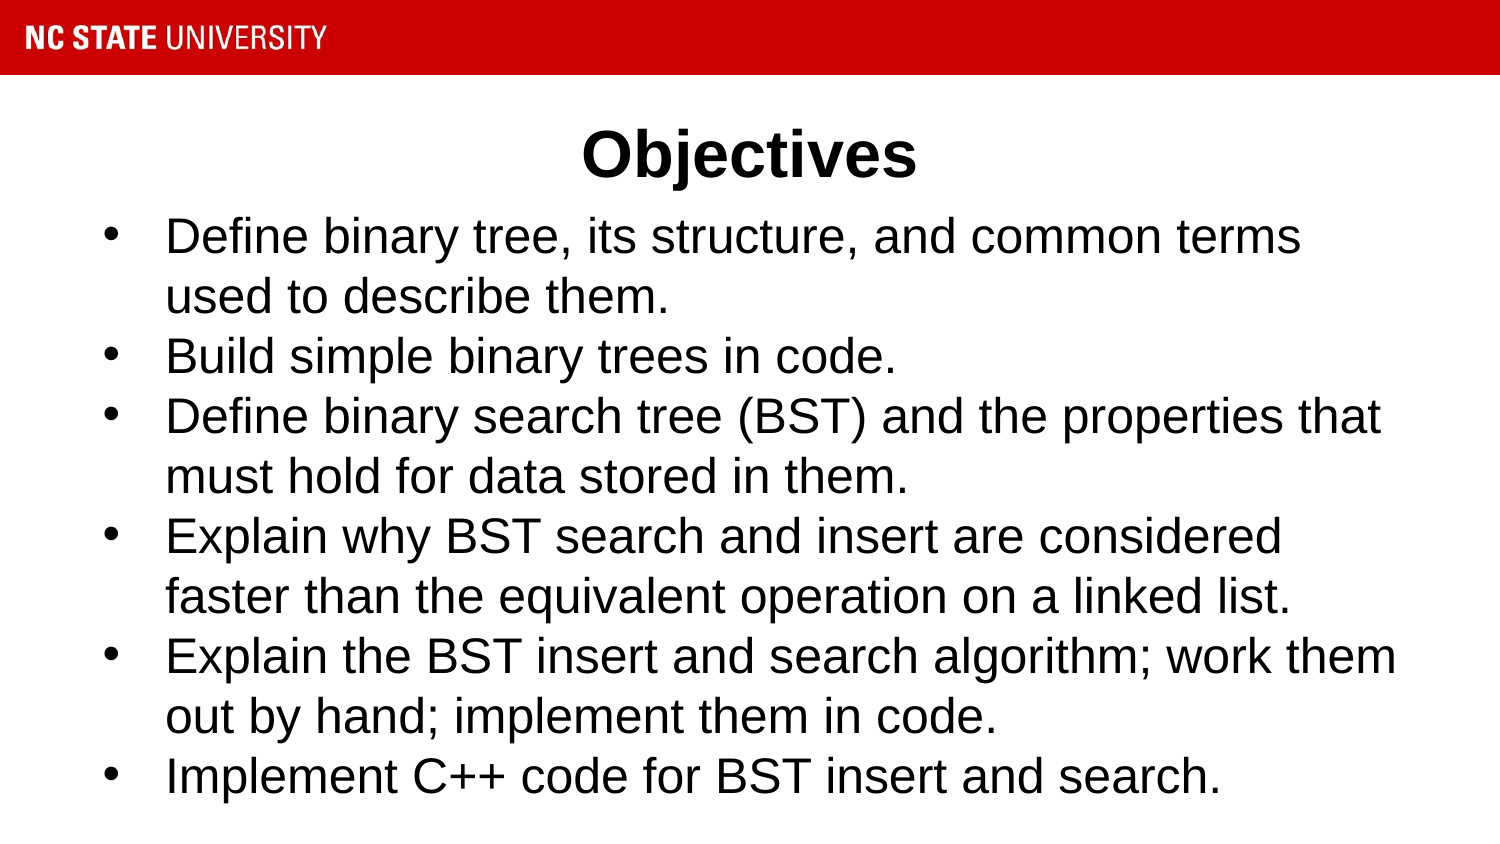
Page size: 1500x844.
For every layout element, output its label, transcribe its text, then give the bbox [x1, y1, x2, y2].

list Define binary tree, its structure, and common terms used to describe them. Build simple binary trees in code. Define binary search tree (BST) and the properties that must hold for data stored in them. Explain why BST search and insert are considered faster than the equivalent operation on a linked list. Explain the BST insert and search algorithm; work them out by hand; implement them in code. Implement C++ code for BST insert and search. [75, 188, 1425, 570]
picture [0, 0, 1500, 75]
title Objectives [75, 84, 1425, 188]
